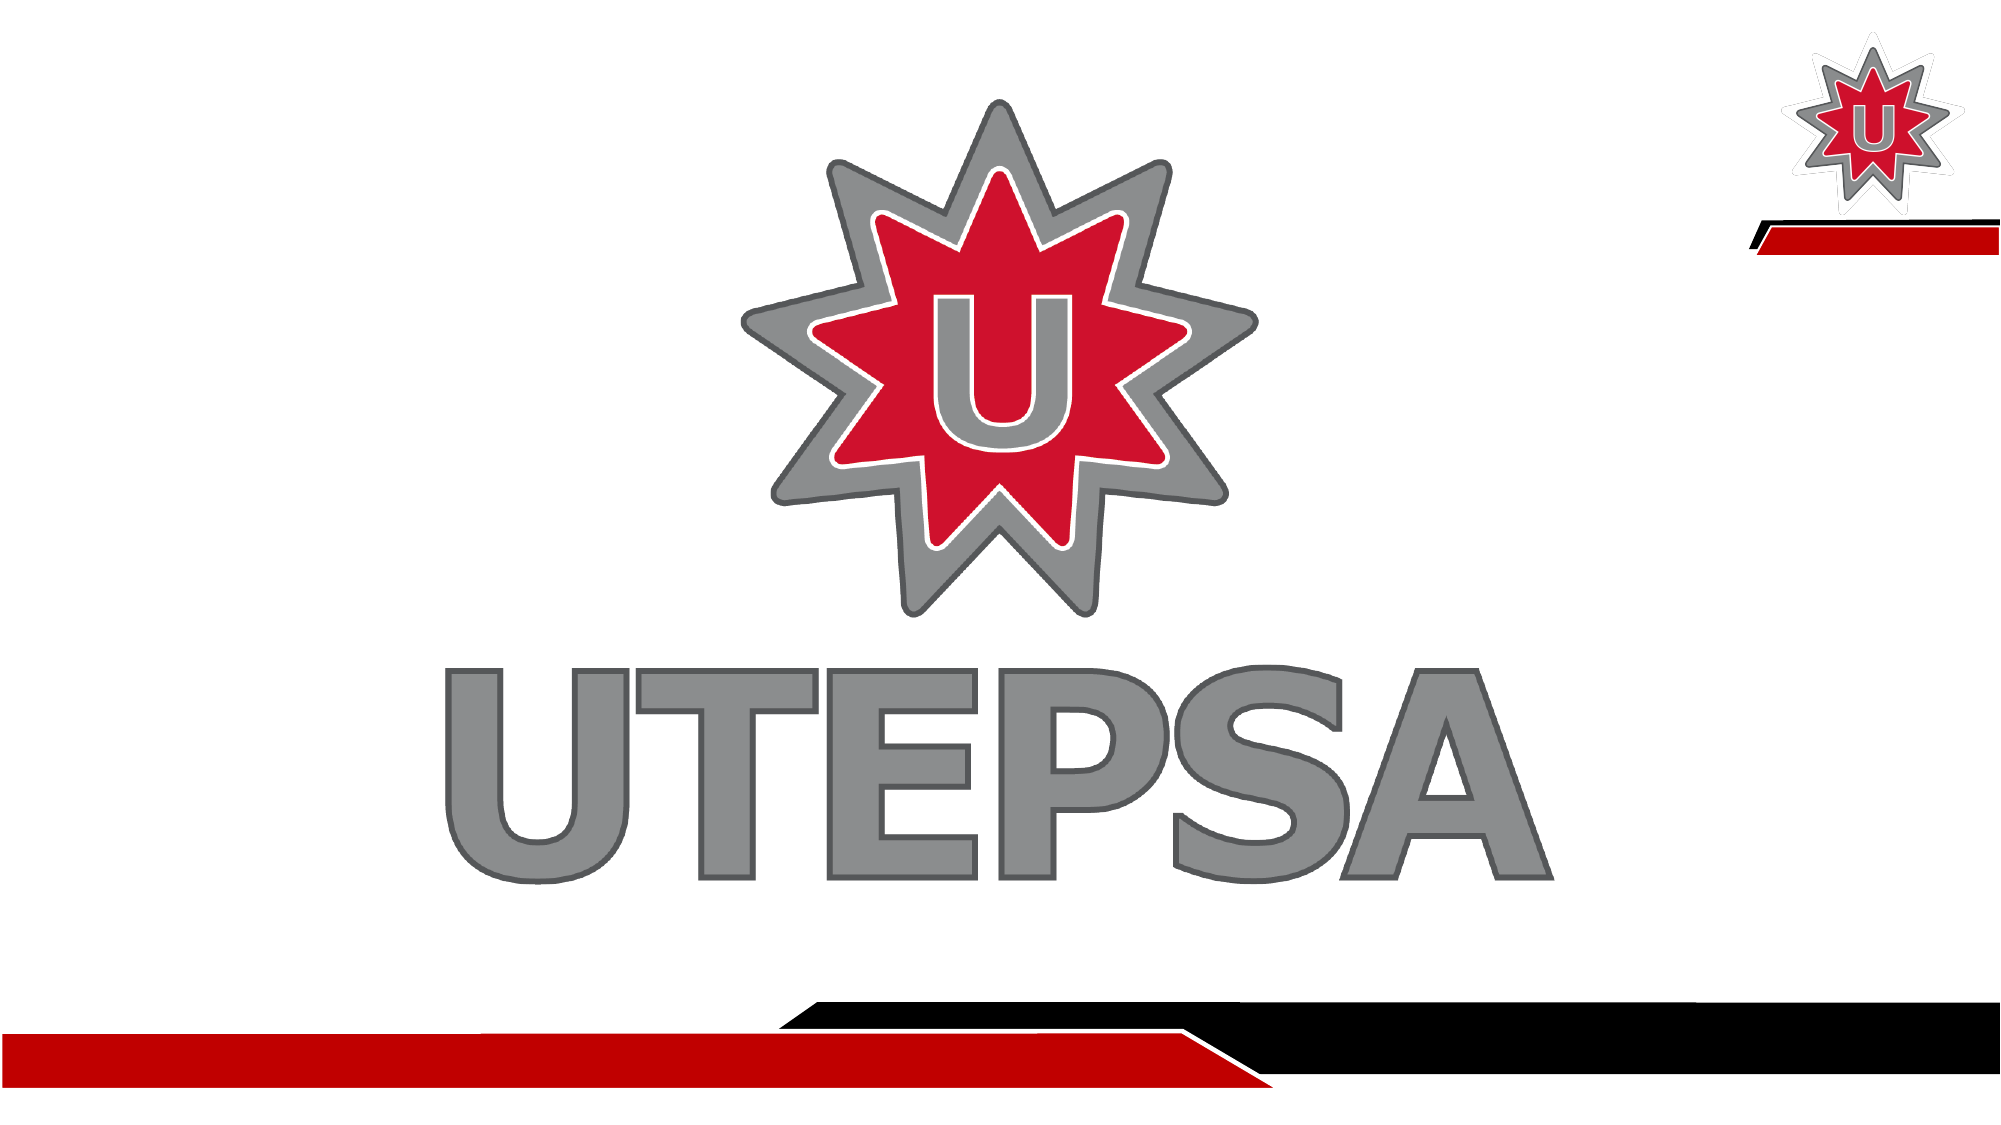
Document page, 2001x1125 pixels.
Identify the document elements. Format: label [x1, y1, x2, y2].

text_box [1781, 32, 1965, 215]
text_box [0, 1003, 2000, 1091]
text_box [1749, 219, 2000, 257]
picture [445, 99, 1555, 885]
